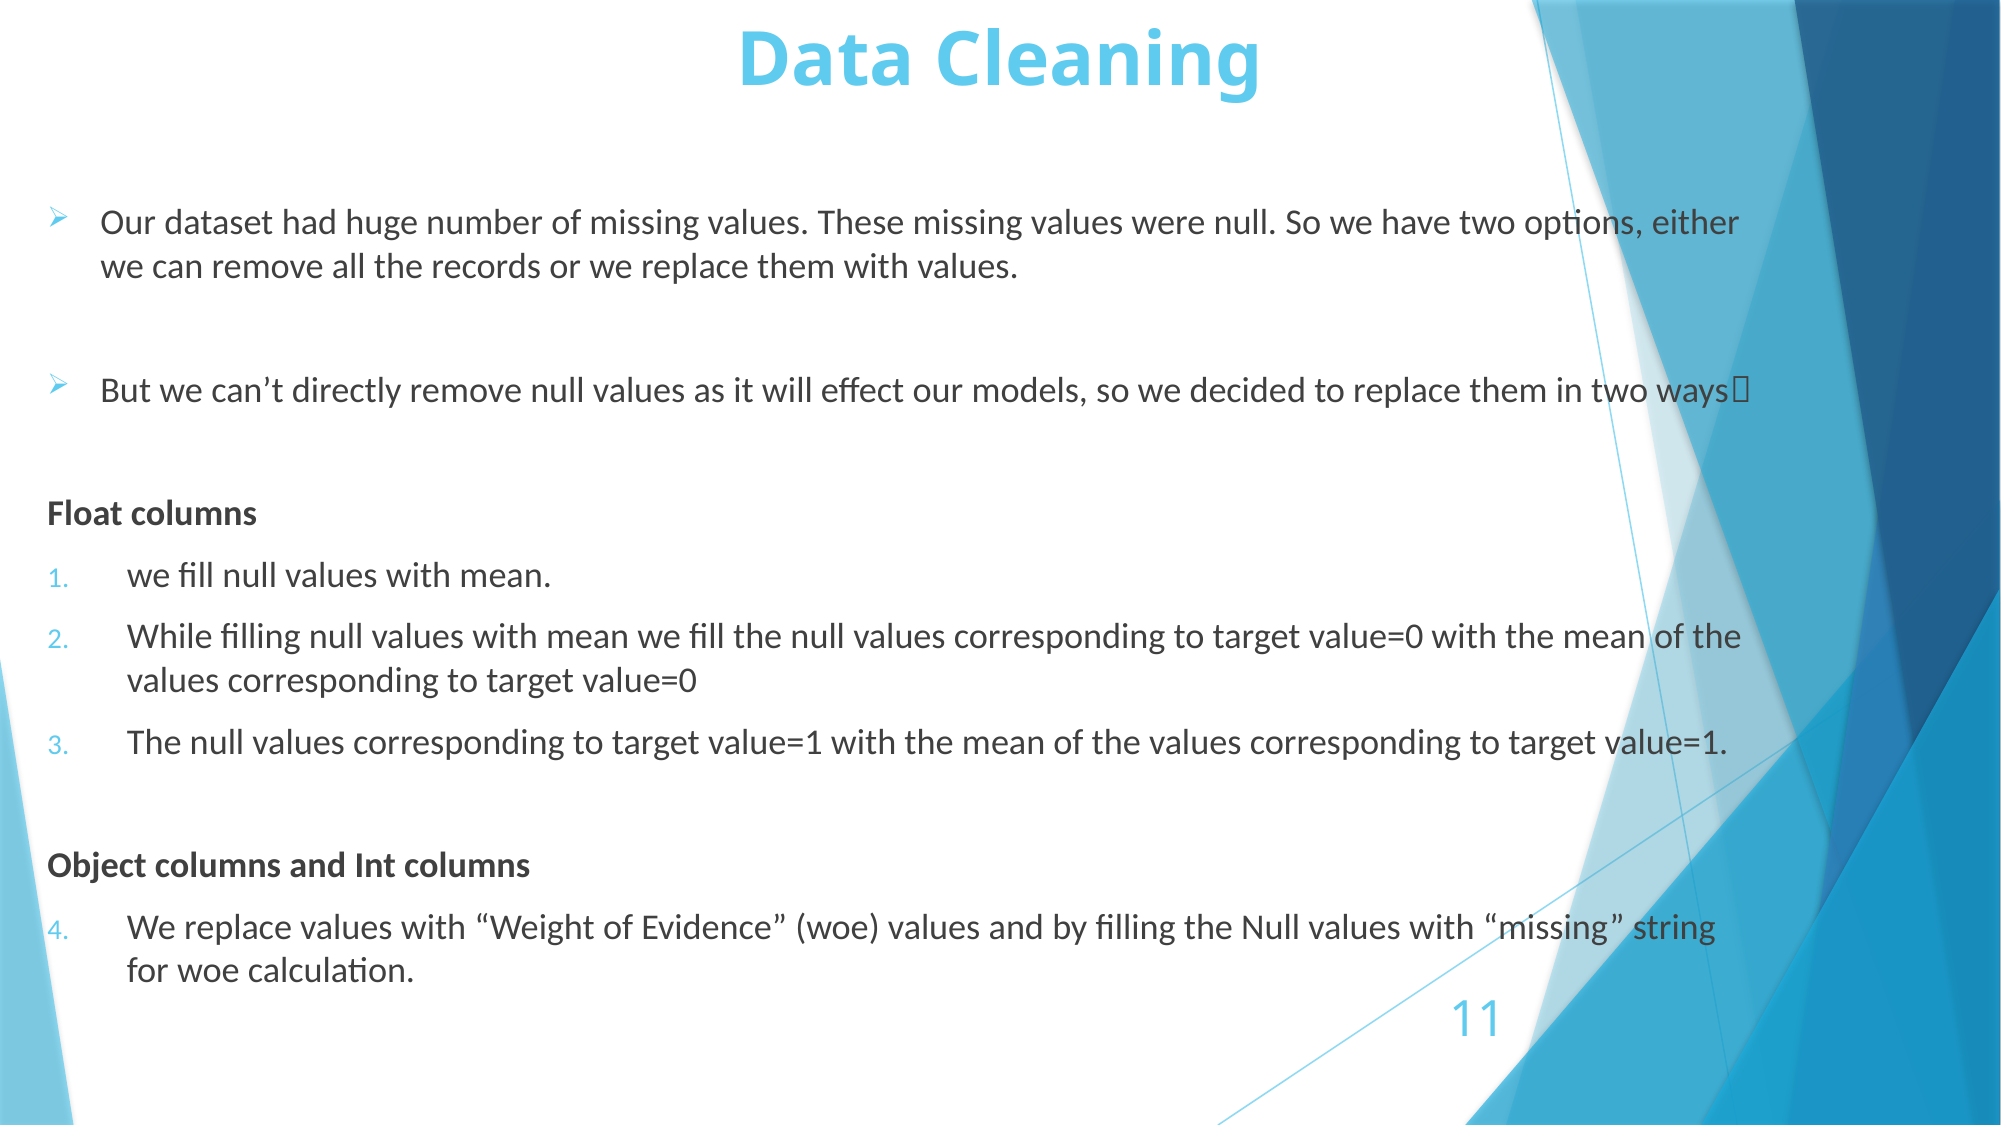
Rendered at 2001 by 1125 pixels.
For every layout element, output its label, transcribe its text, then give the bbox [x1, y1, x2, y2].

slide_number 11 [1409, 991, 1522, 1051]
list Our dataset had huge number of missing values. These missing values were null. So we have two options, either we can remove all the records or we replace them with values. But we can’t directly remove null values as it will effect our models, so we decided to replace them in two ways Float columns we fill null values with mean. While filling null values with mean we fill the null values corresponding to target value=0 with the mean of the values corresponding to target value=0 The null values corresponding to target value=1 with the mean of the values corresponding to target value=1. Object columns and Int columns We replace values with “Weight of Evidence” (woe) values and by filling the Null values with “missing” string for woe calculation. [32, 191, 1771, 1051]
title Data Cleaning [137, 3, 1863, 221]
